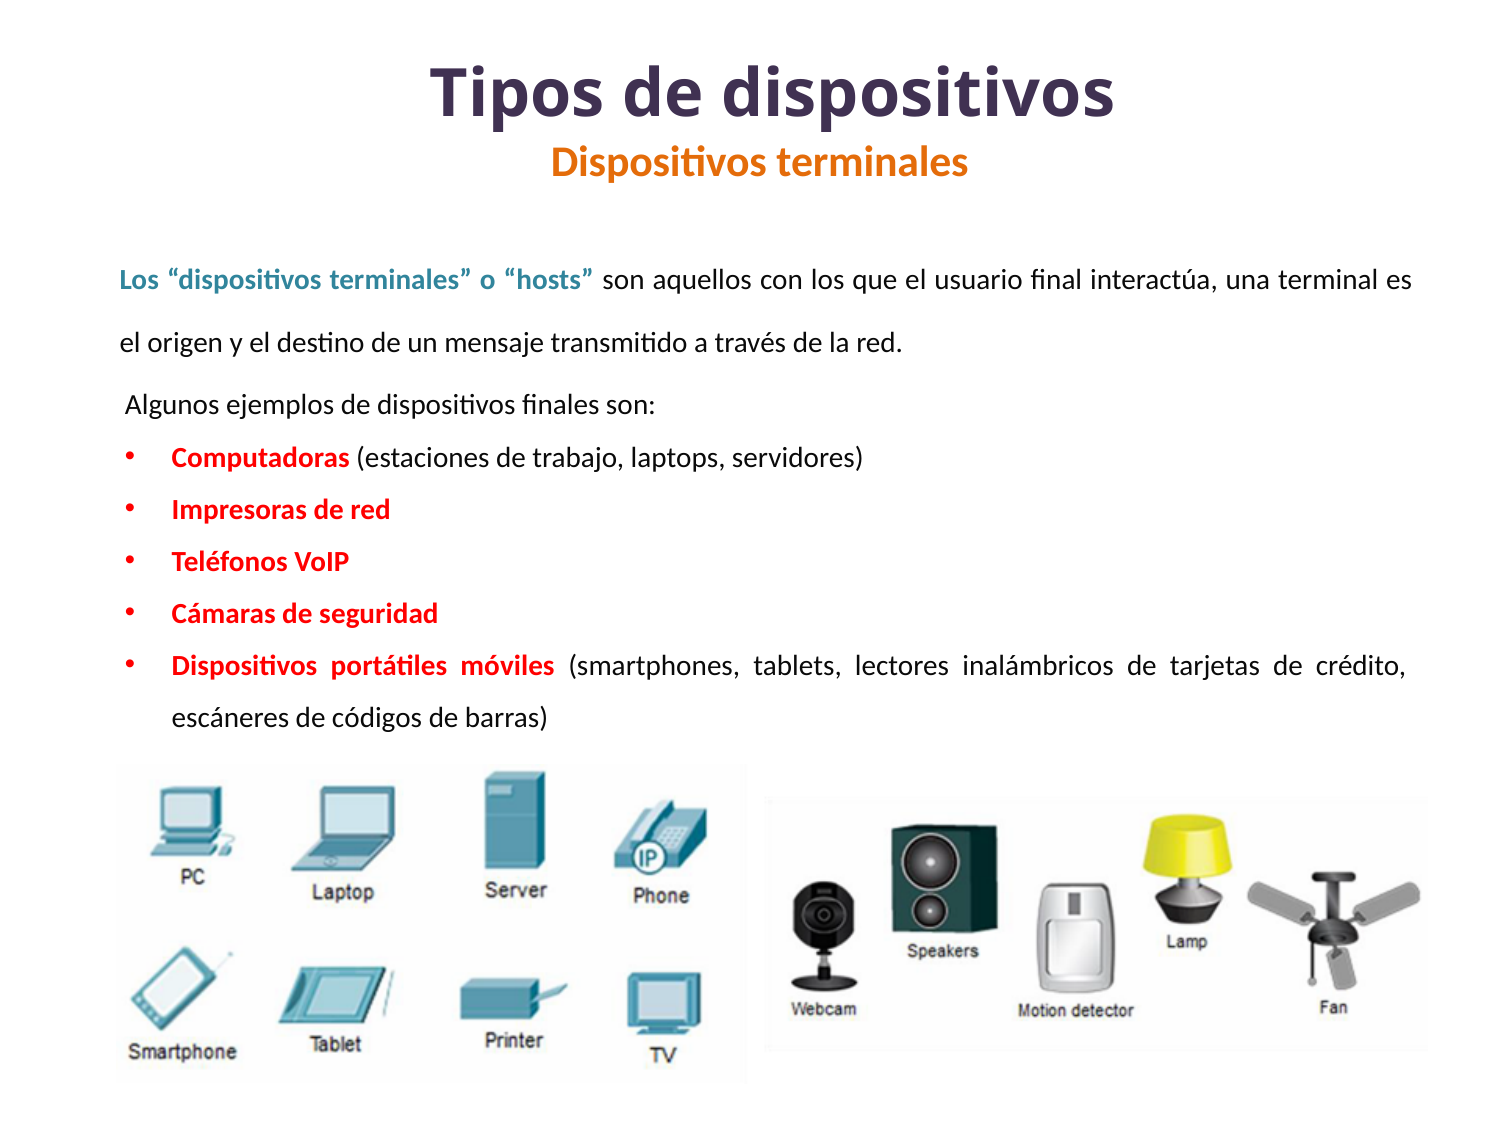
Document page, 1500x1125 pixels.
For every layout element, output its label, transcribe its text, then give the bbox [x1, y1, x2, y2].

text_box Tipos de dispositivos [29, 0, 1500, 183]
text_box Los “dispositivos terminales” o “hosts” son aquellos con los que el usuario final interactúa, una terminal es el origen y el destino de un mensaje transmitido a través de la red. [104, 225, 1428, 366]
text_box Algunos ejemplos de dispositivos finales son: Computadoras (estaciones de trabajo, laptops, servidores) Impresoras de red Teléfonos VoIP Cámaras de seguridad Dispositivos portátiles móviles (smartphones, tablets, lectores inalámbricos de tarjetas de crédito, escáneres de códigos de barras) [109, 361, 1422, 741]
picture [116, 764, 1428, 1084]
